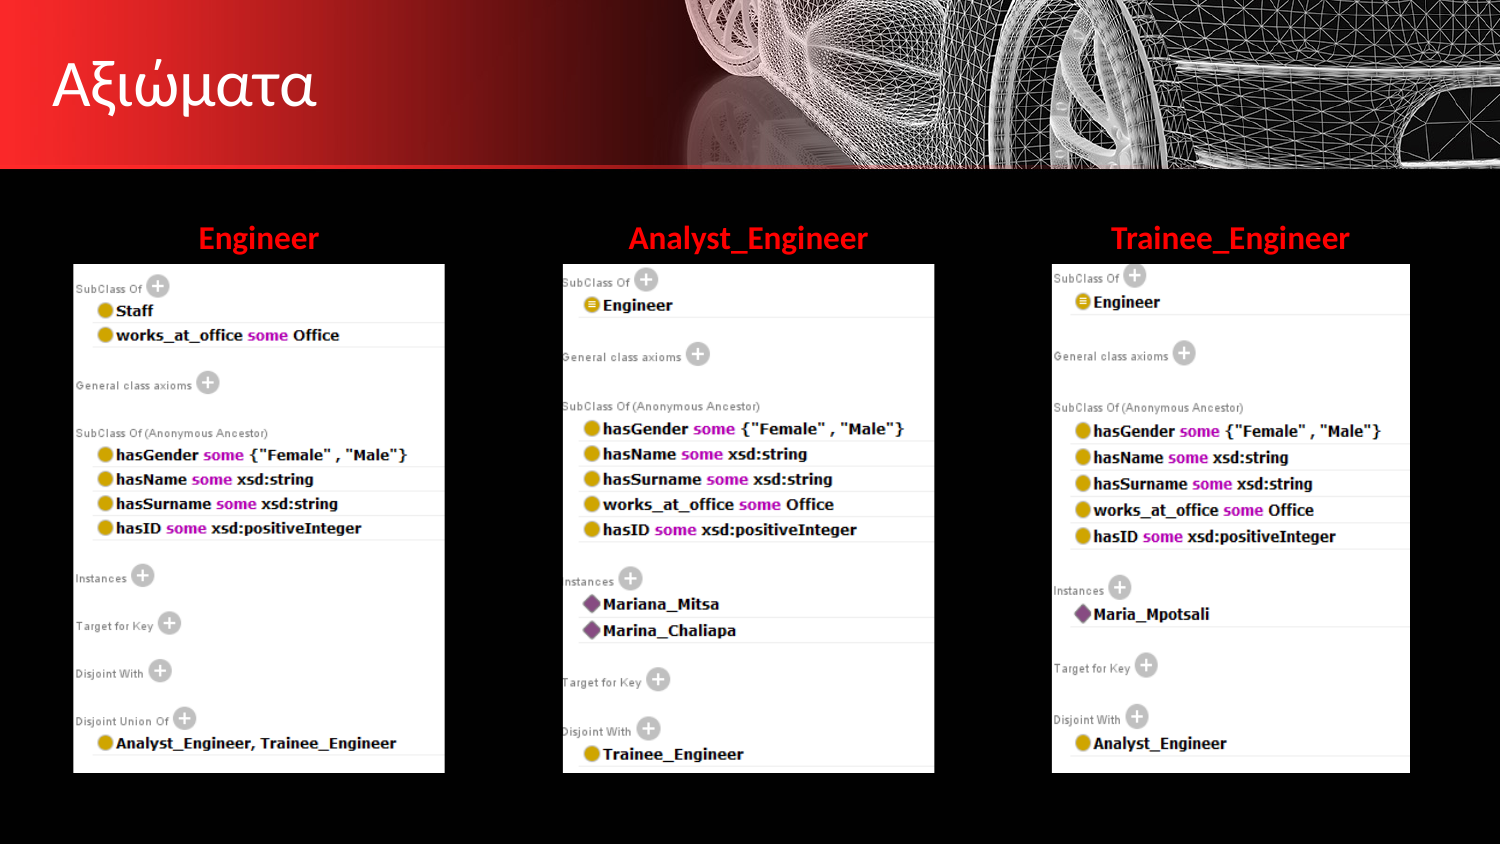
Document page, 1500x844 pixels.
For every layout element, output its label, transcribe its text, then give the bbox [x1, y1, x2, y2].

text_box Αξιώματα [37, 32, 472, 127]
text_box Trainee_Engineer [1051, 209, 1410, 264]
picture [0, 0, 1500, 844]
text_box Analyst_Engineer [562, 209, 935, 264]
text_box Engineer [73, 209, 445, 264]
